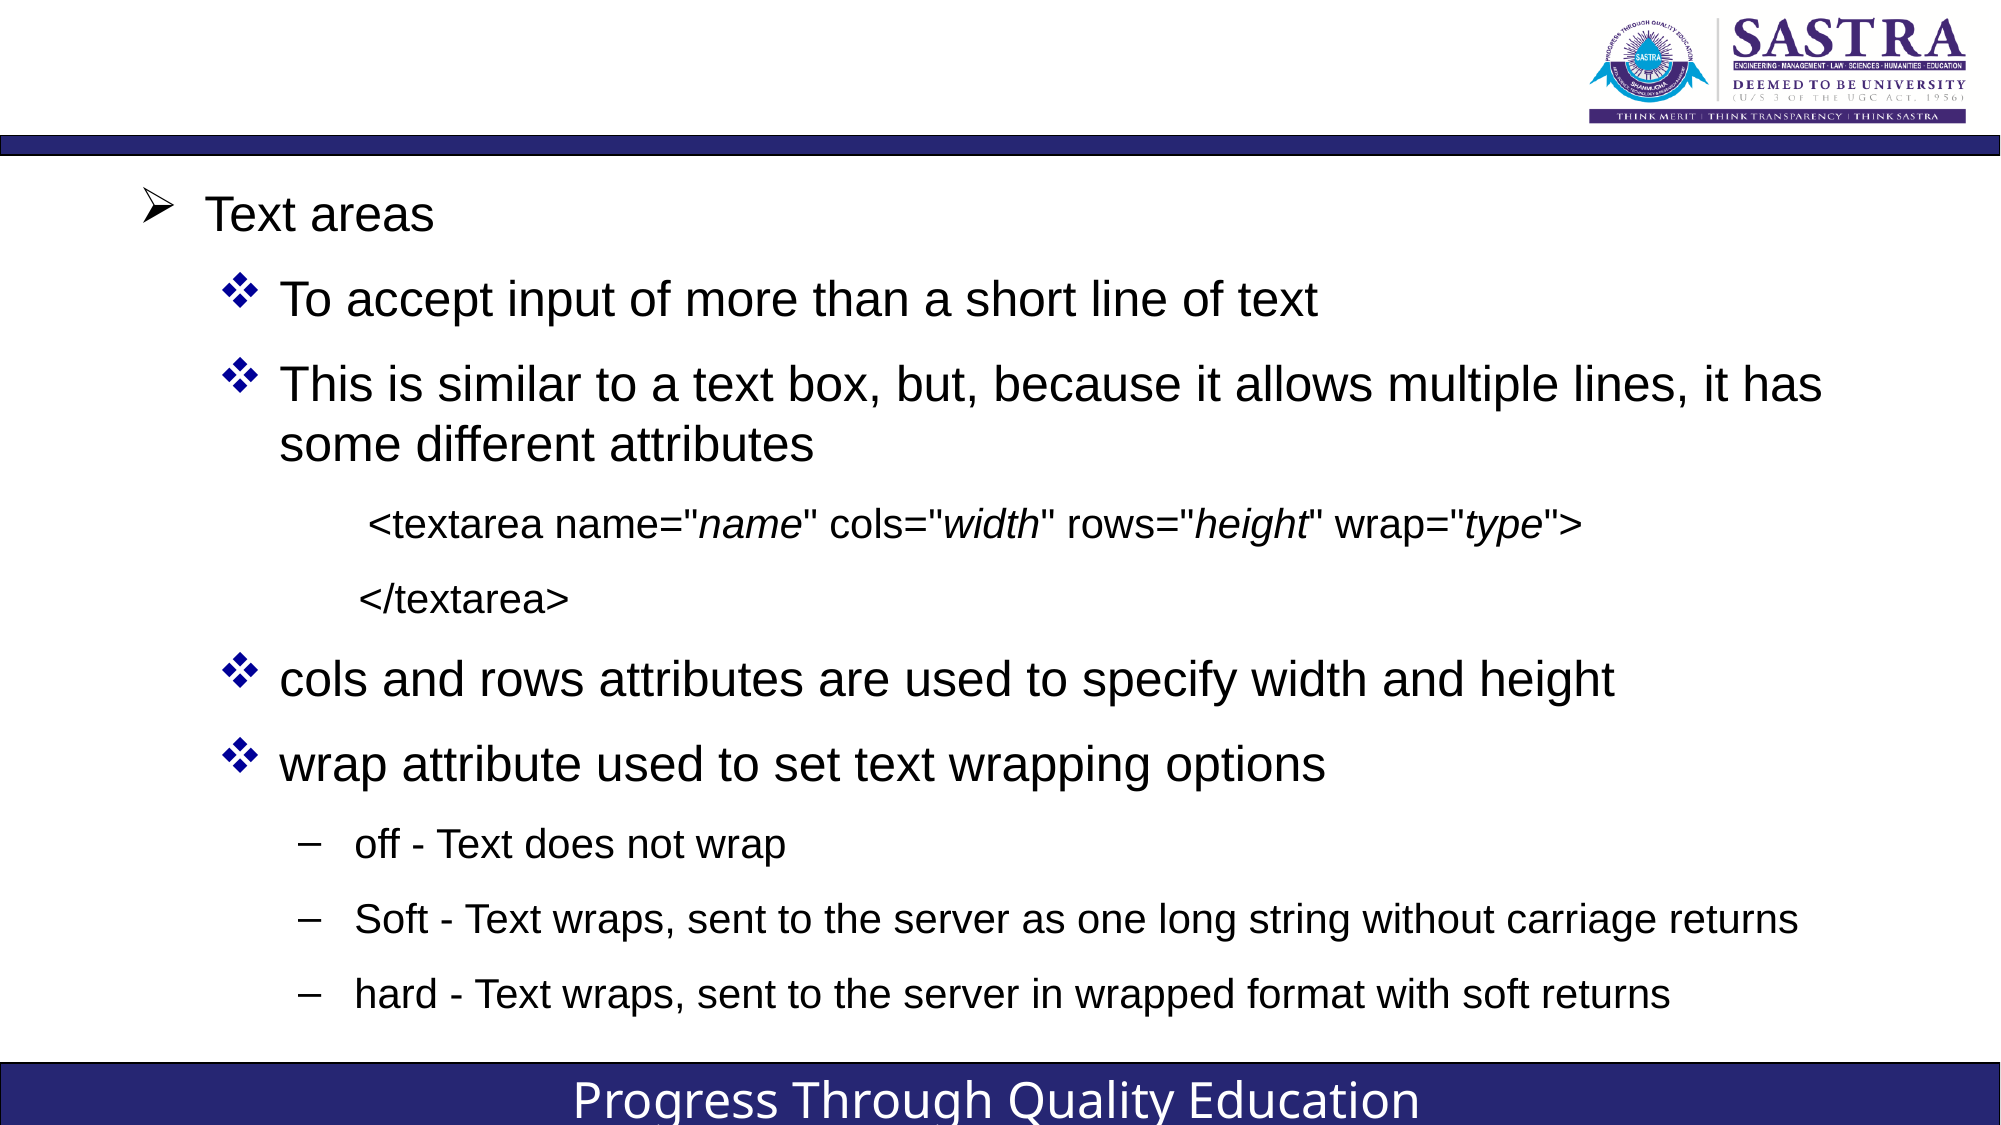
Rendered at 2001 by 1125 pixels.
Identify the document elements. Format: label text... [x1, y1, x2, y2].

picture [1566, 10, 1989, 130]
list Text areas To accept input of more than a short line of text This is similar to a text box, but, because it allows multiple lines, it has some different attributes <textarea name="name" cols="width" rows="height" wrap="type"> </textarea> cols and rows attributes are used to specify width and height wrap attribute used to set text wrapping options off - Text does not wrap Soft - Text wraps, sent to the server as one long string without carriage returns hard - Text wraps, sent to the server in wrapped format with soft returns [37, 172, 1969, 1047]
